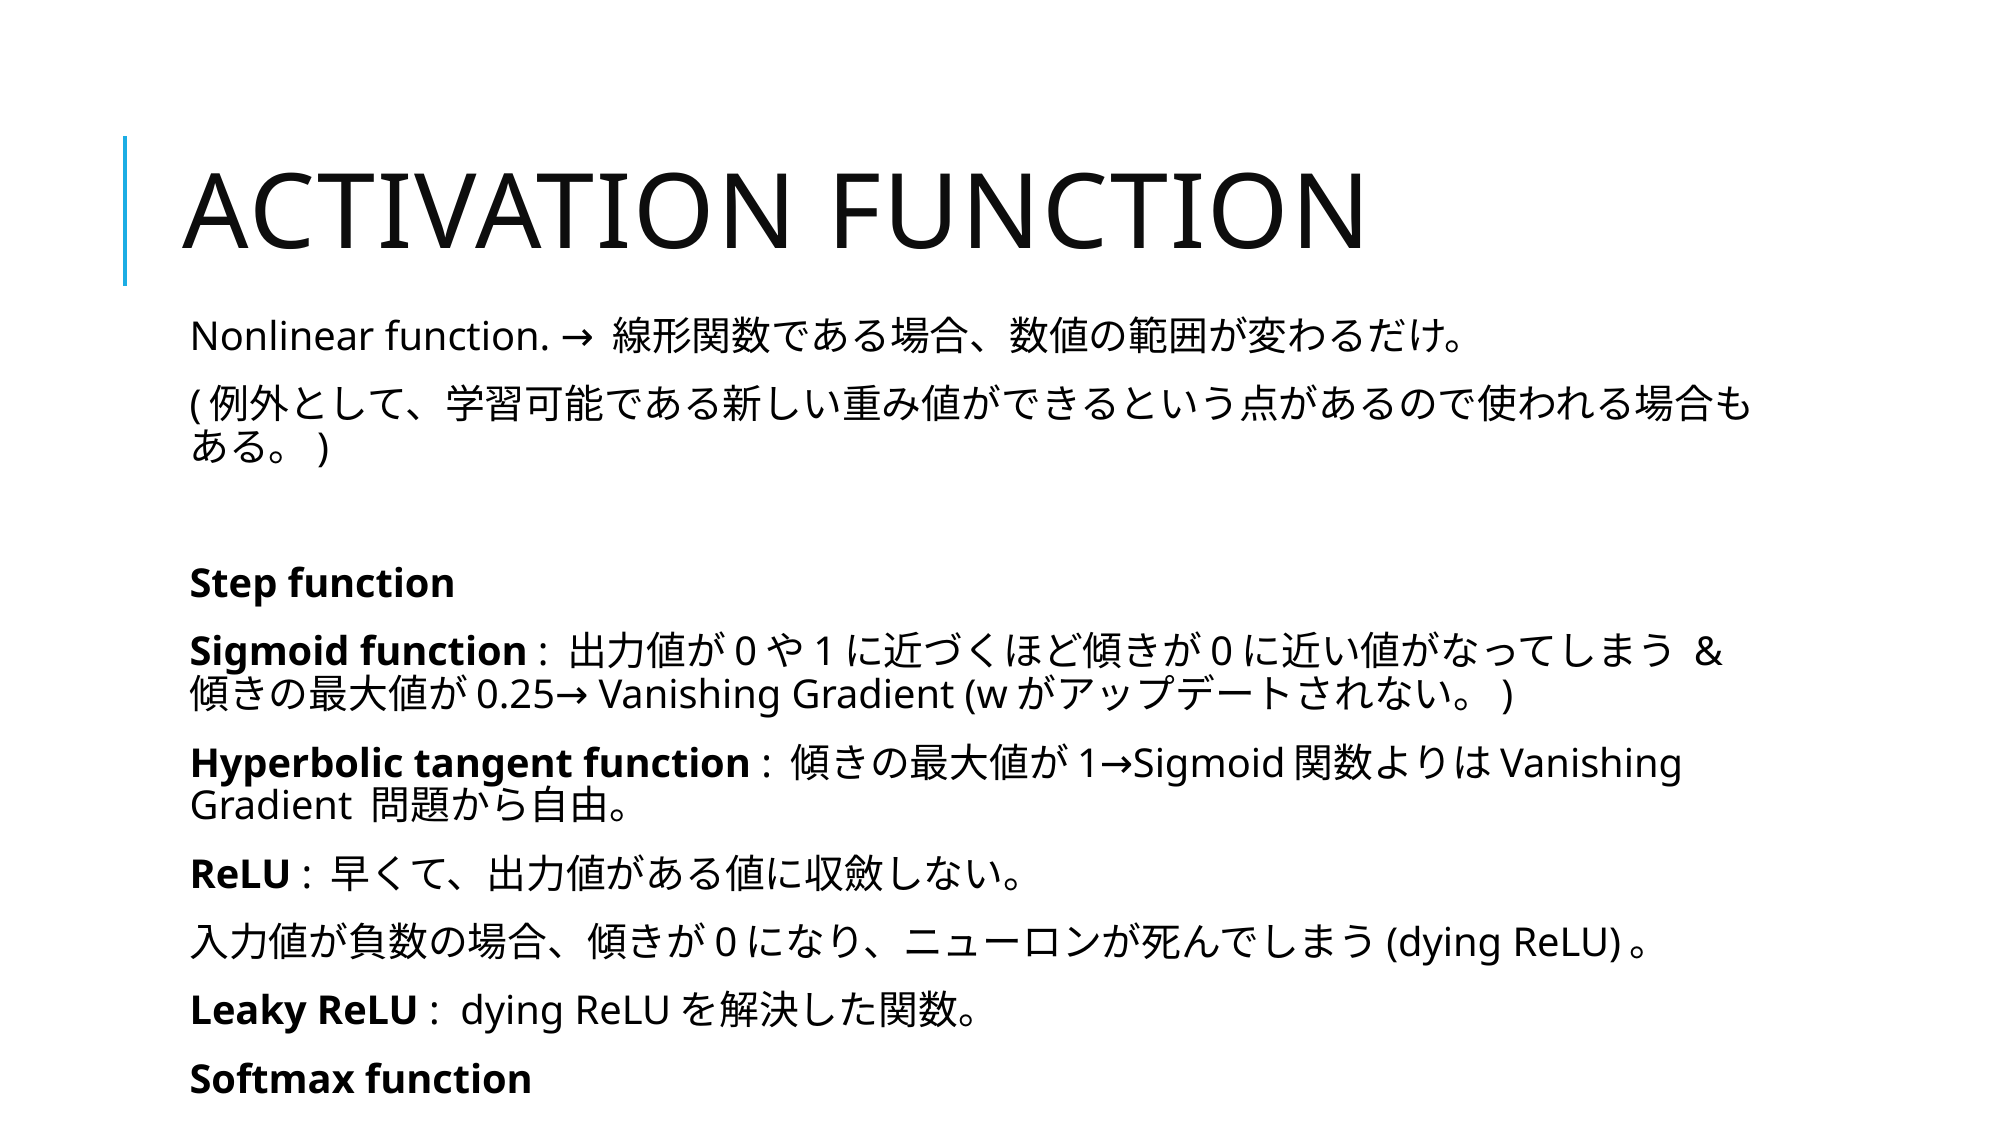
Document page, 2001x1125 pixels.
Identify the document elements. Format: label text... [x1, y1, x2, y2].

title Activation Function [168, 96, 1763, 342]
